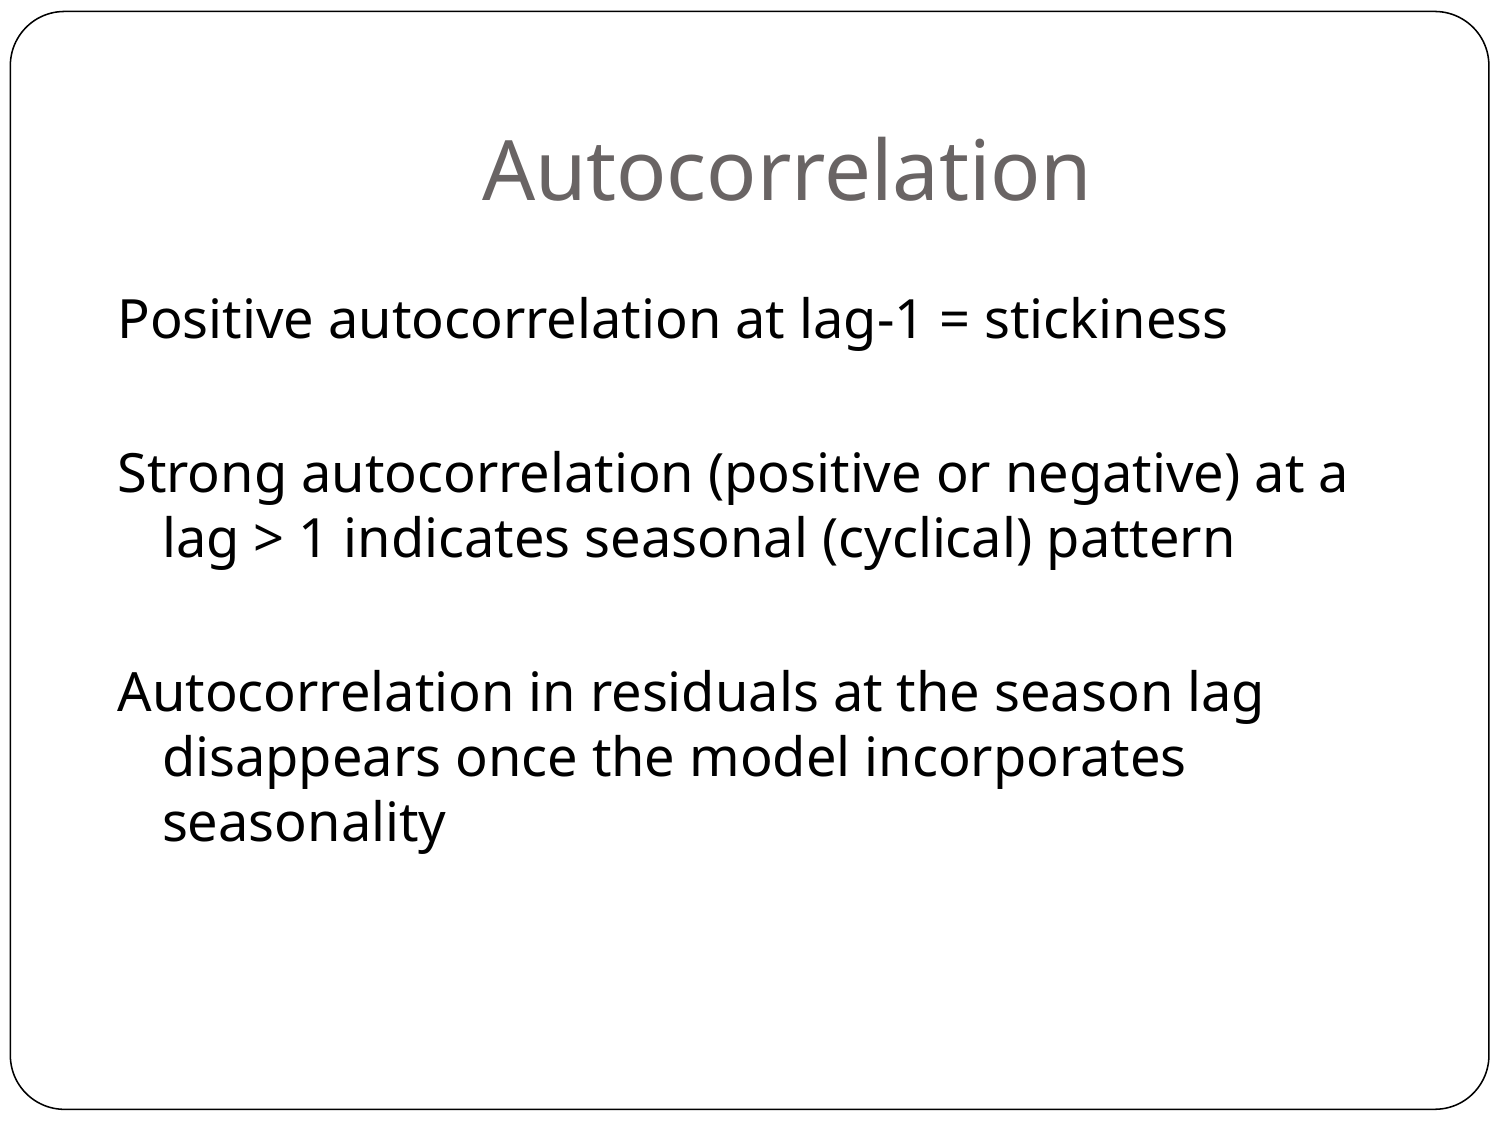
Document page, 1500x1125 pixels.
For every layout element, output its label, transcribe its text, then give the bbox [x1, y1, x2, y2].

title Autocorrelation [150, 45, 1425, 233]
list Positive autocorrelation at lag-1 = stickiness Strong autocorrelation (positive or negative) at a lag > 1 indicates seasonal (cyclical) pattern Autocorrelation in residuals at the season lag disappears once the model incorporates seasonality [102, 277, 1378, 1028]
